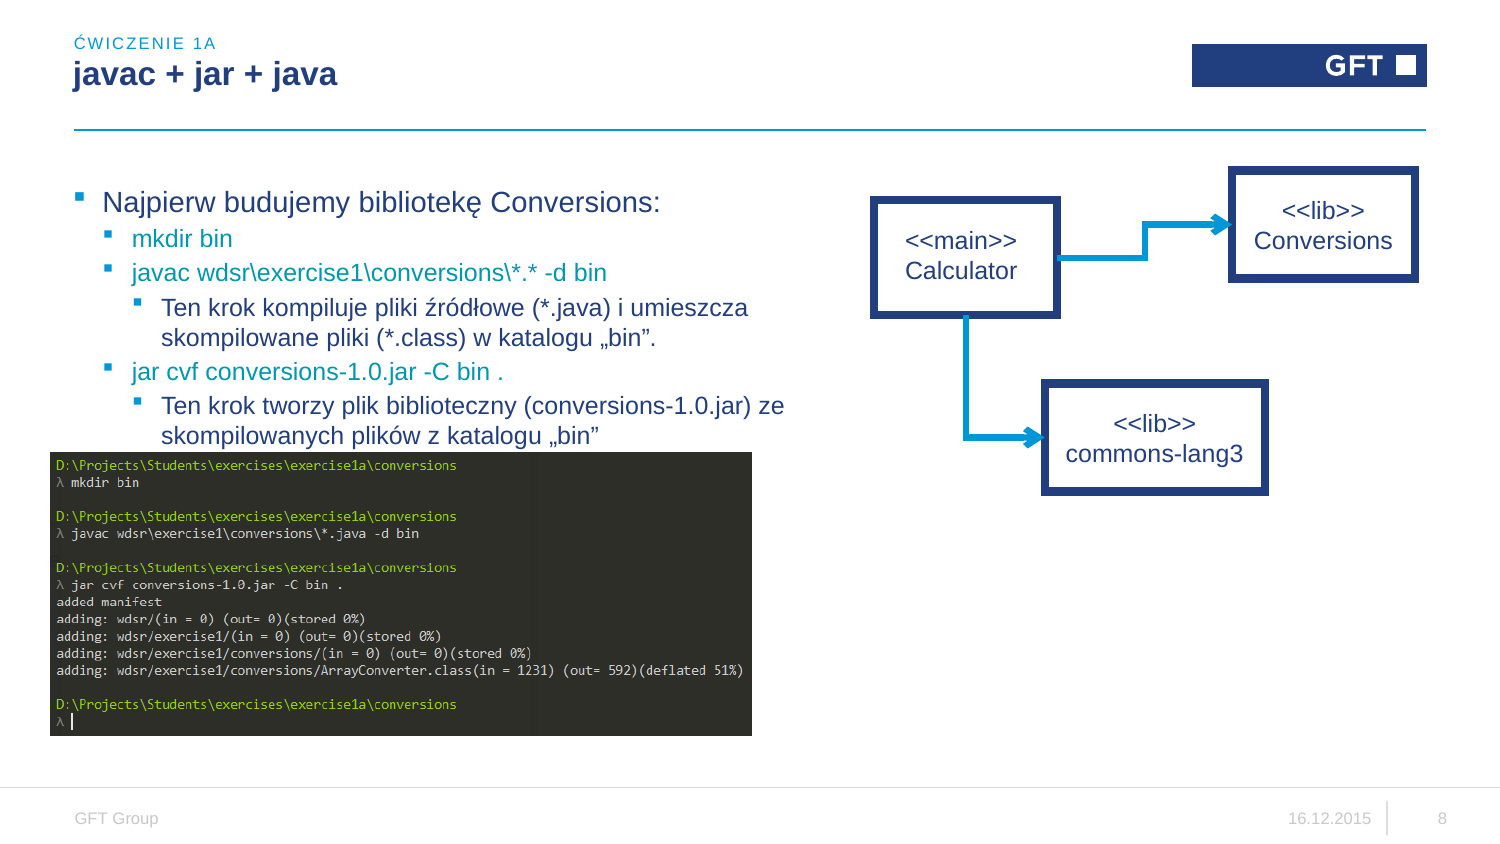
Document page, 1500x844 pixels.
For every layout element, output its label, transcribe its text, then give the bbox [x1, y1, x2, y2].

picture [50, 452, 752, 736]
list ĆWICZENIE 1a [73, 32, 1172, 53]
text_box <<main>> Calculator [905, 224, 1045, 285]
text_box <<lib>> commons-lang3 [1044, 383, 1266, 492]
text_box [944, 336, 1067, 416]
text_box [1057, 224, 1233, 258]
text_box <<lib>> Conversions [1231, 170, 1416, 279]
title javac + jar + java [72, 56, 1171, 94]
text_box [873, 199, 1058, 316]
list Najpierw budujemy bibliotekę Conversions: mkdir bin javac wdsr\exercise1\conversions\*.* -d bin Ten krok kompiluje pliki źródłowe (*.java) i umieszcza skompilowane pliki (*.class) w katalogu „bin”. jar cvf conversions-1.0.jar -C bin . Ten krok tworzy plik biblioteczny (conversions-1.0.jar) ze skompilowanych plików z katalogu „bin” [72, 183, 863, 736]
